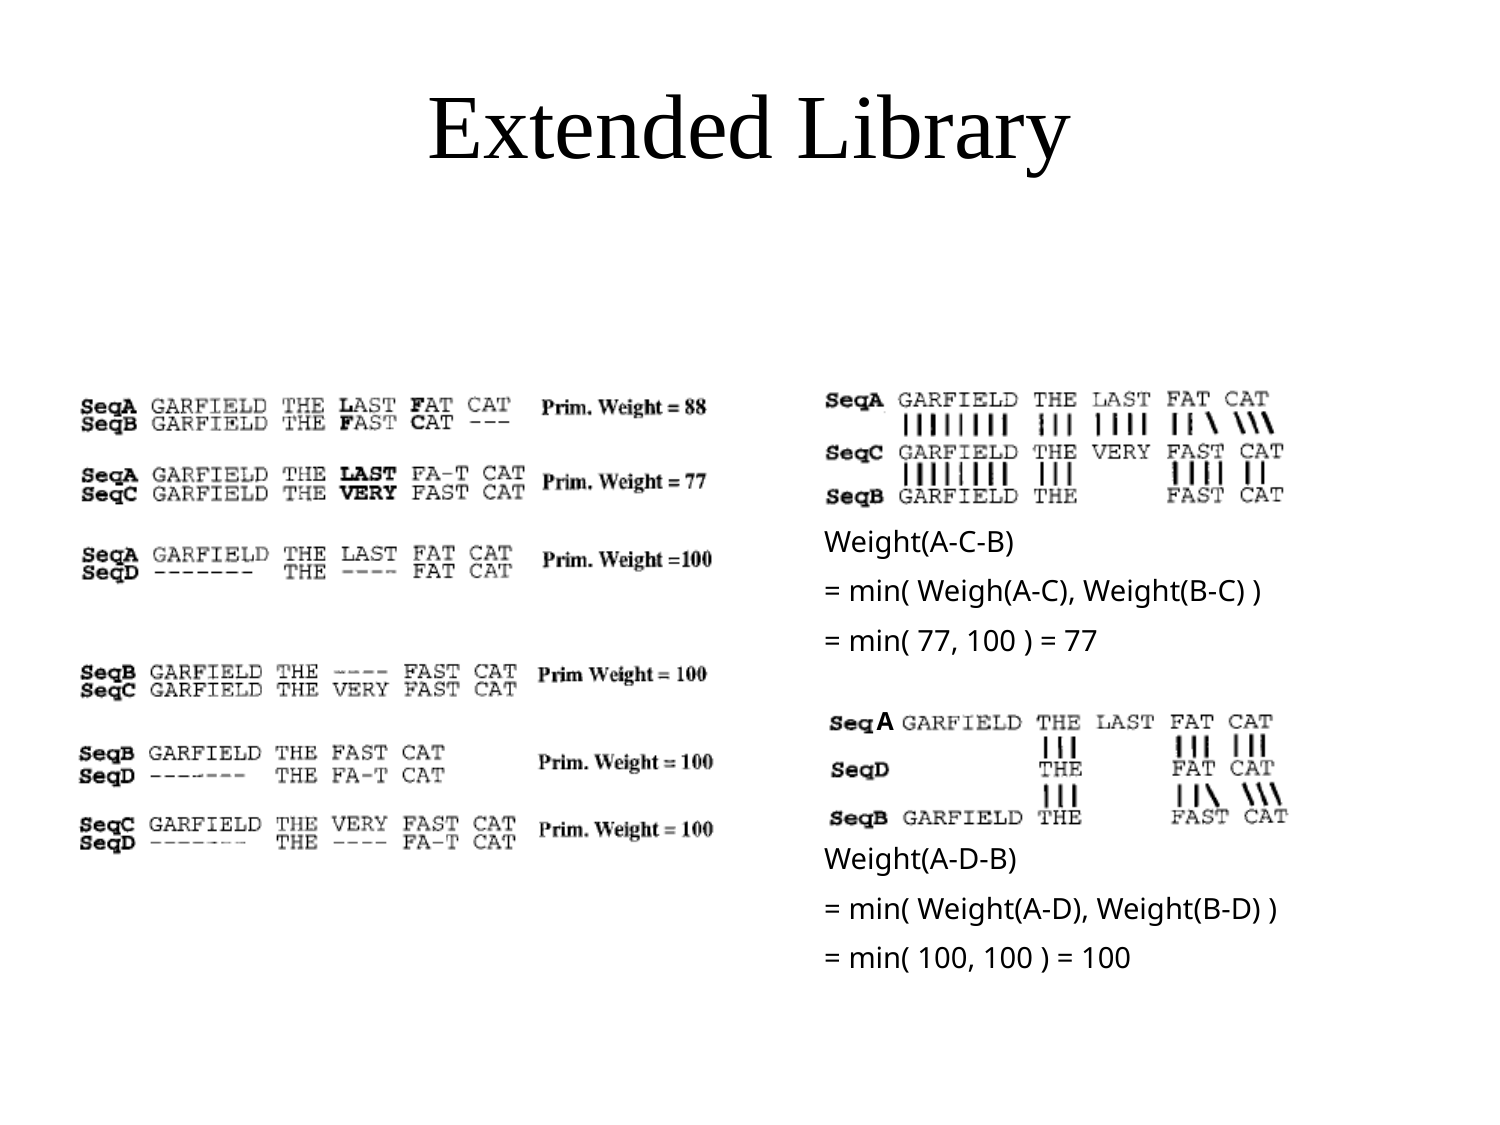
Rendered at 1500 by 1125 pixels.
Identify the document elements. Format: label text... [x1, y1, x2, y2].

picture [820, 380, 1311, 516]
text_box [861, 697, 921, 744]
text_box Weight(A-D-B) = min( Weight(A-D), Weight(B-D) ) = min( 100, 100 ) = 100 [809, 833, 1306, 983]
title Extended Library [103, 59, 1397, 278]
text_box Weight(A-C-B) = min( Weigh(A-C), Weight(B-C) ) = min( 77, 100 ) = 77 [809, 515, 1306, 665]
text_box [64, 373, 739, 870]
picture [825, 707, 1306, 835]
